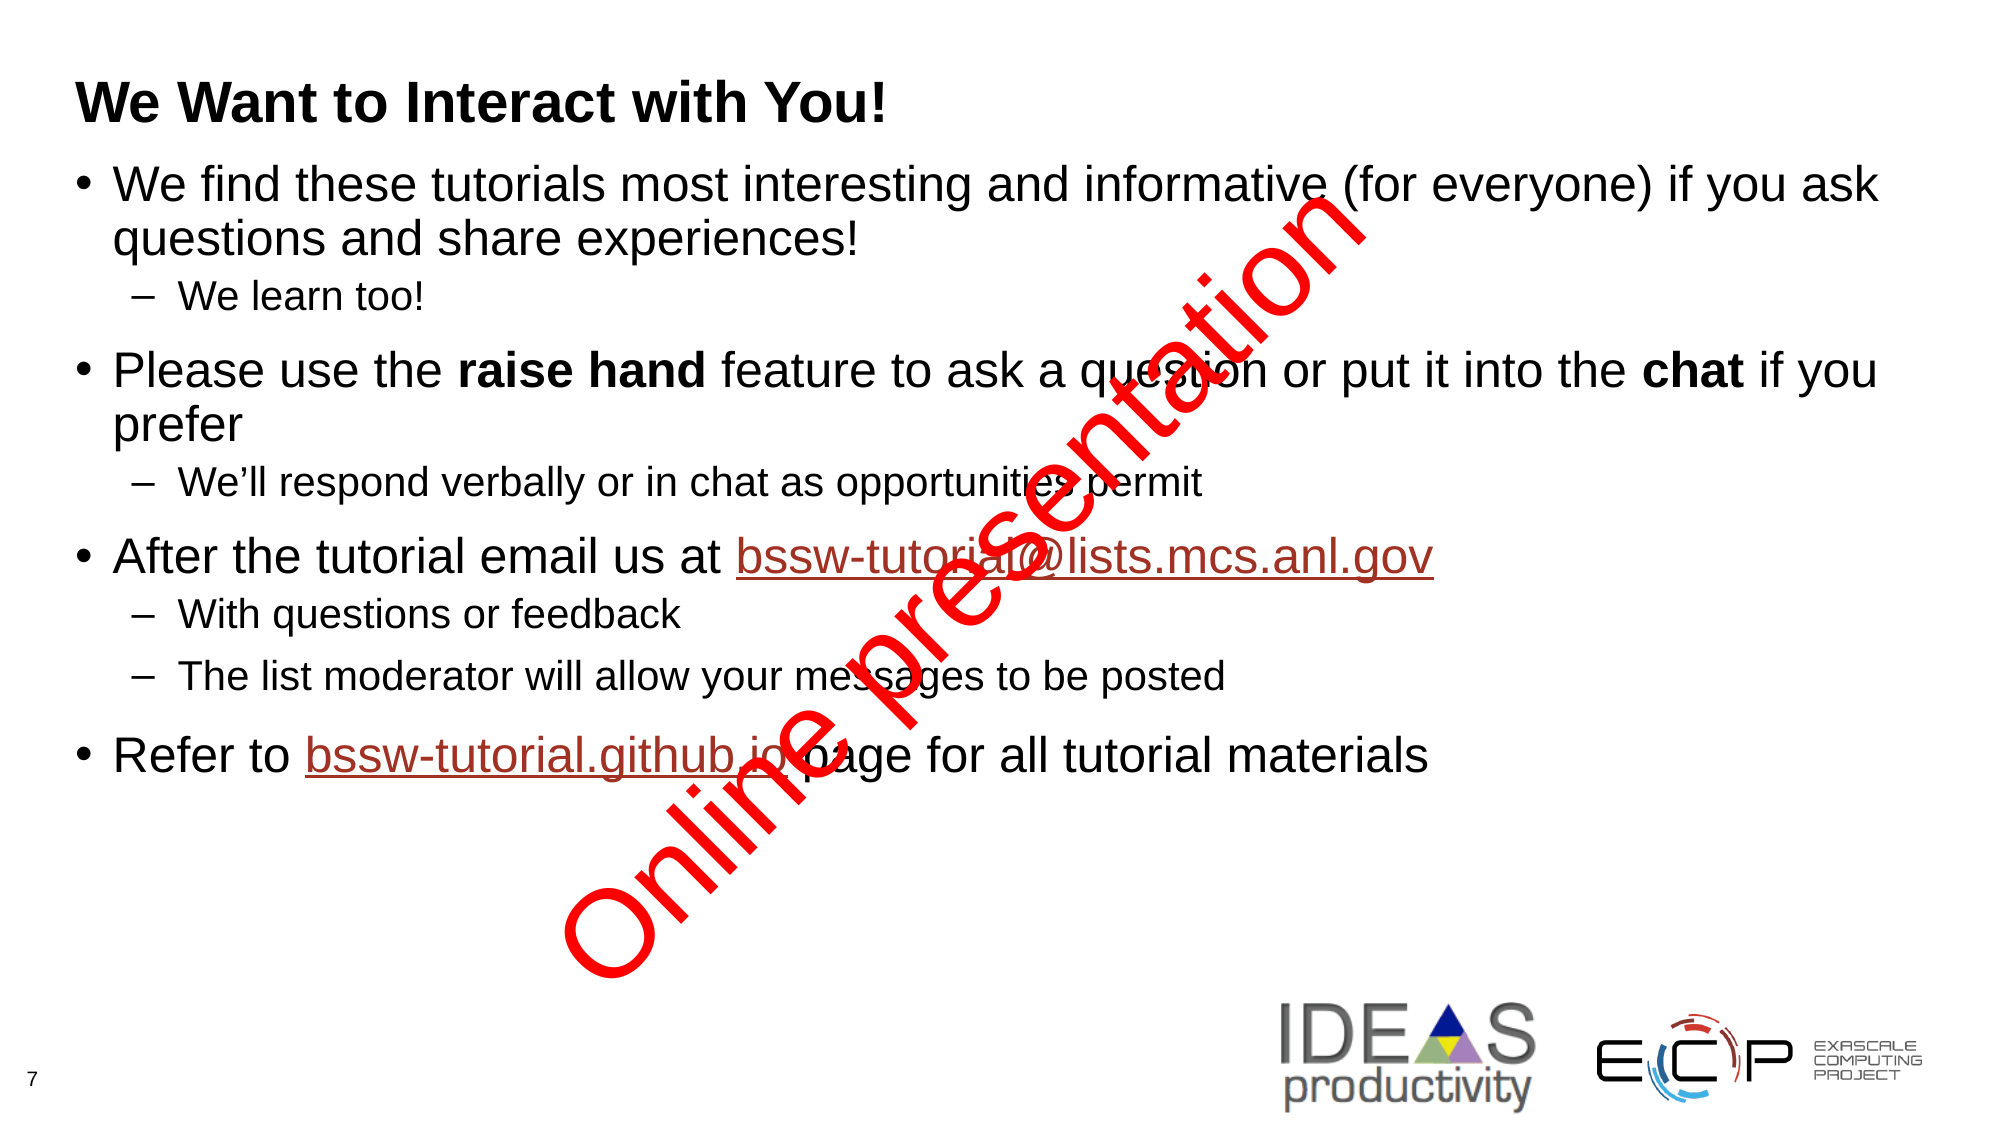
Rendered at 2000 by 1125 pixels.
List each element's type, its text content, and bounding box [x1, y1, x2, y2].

list We find these tutorials most interesting and informative (for everyone) if you ask questions and share experiences! We learn too! Please use the raise hand feature to ask a question or put it into the chat if you prefer We’ll respond verbally or in chat as opportunities permit After the tutorial email us at bssw-tutorial@lists.mcs.anl.gov With questions or feedback The list moderator will allow your messages to be posted Refer to bssw-tutorial.github.io page for all tutorial materials [59, 150, 1280, 815]
text_box Online presentation [506, 131, 1417, 1043]
list We find these tutorials most interesting and informative (for everyone) if you ask questions and share experiences! We learn too! Please use the raise hand feature to ask a question or put it into the chat if you prefer We’ll respond verbally or in chat as opportunities permit After the tutorial email us at bssw-tutorial@lists.mcs.anl.gov With questions or feedback The list moderator will allow your messages to be posted Refer to bssw-tutorial.github.io page for all tutorial materials [852, 150, 1926, 815]
picture [1280, 1002, 1537, 1114]
picture [1597, 1014, 1922, 1103]
title We Want to Interact with You! [59, 67, 1926, 150]
